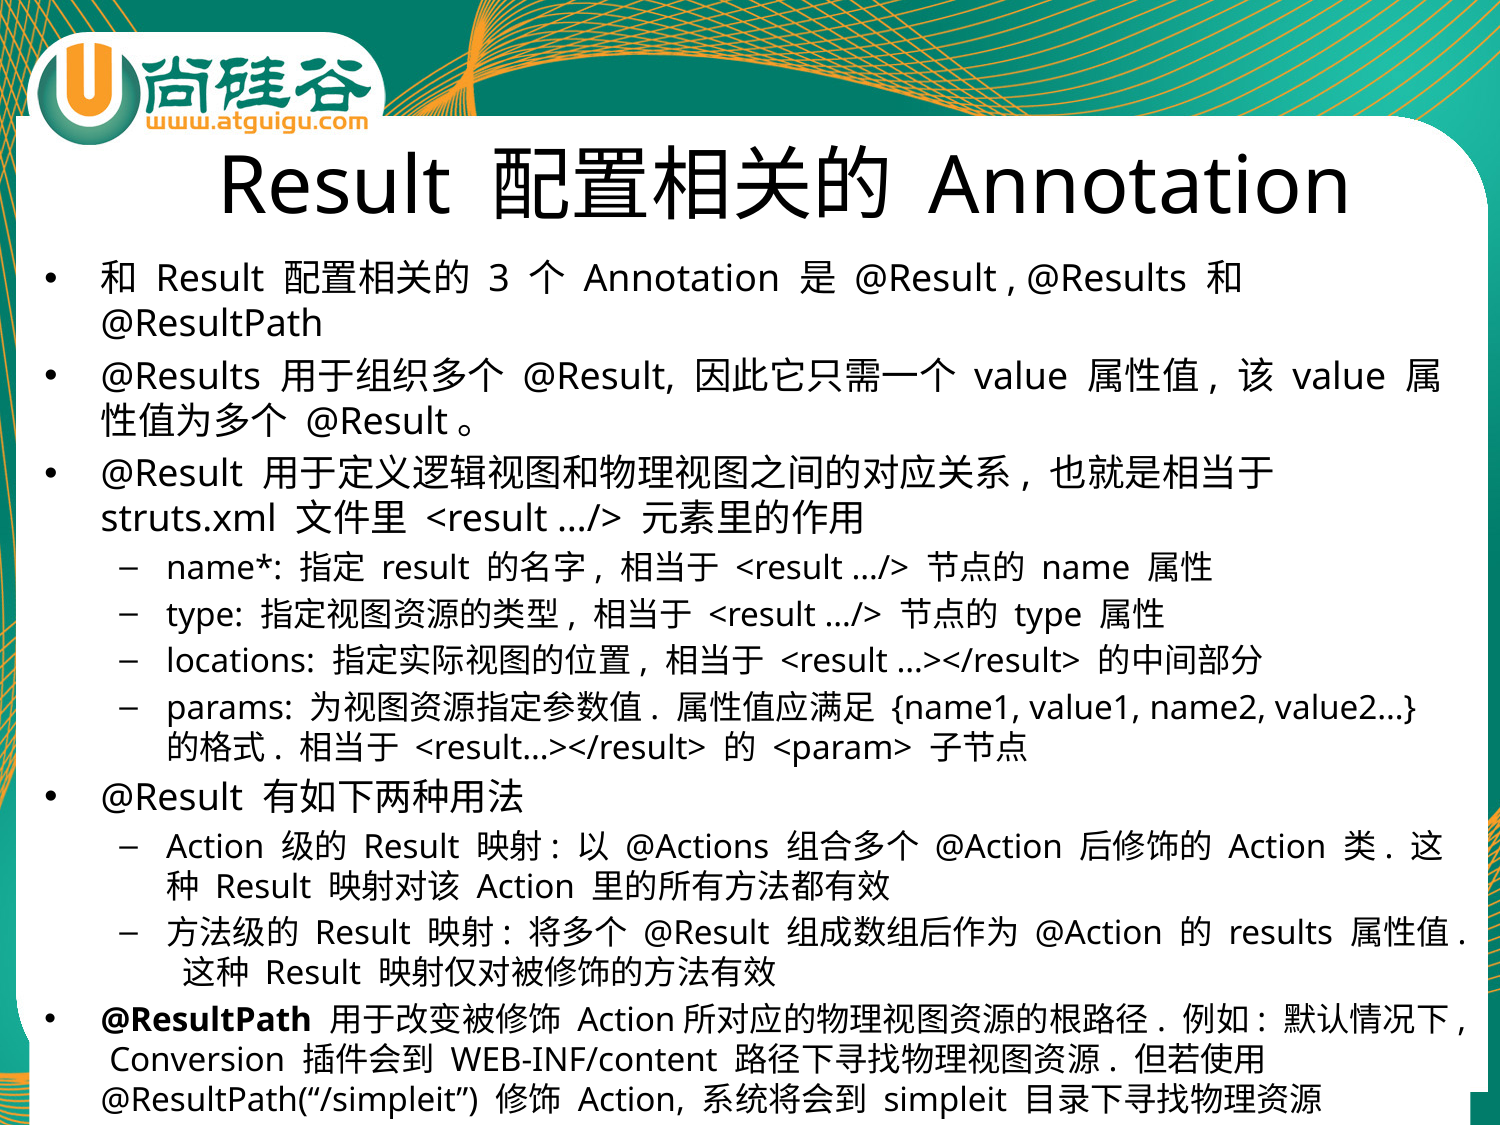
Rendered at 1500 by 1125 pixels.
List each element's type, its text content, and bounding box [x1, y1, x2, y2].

title Result 配置相关的 Annotation [147, 87, 1423, 246]
list 和 Result 配置相关的 3 个 Annotation 是 @Result , @Results 和 @ResultPath @Results 用于组织多个 @Result, 因此它只需一个 value 属性值, 该 value 属性值为多个 @Result。 @Result 用于定义逻辑视图和物理视图之间的对应关系, 也就是相当于 struts.xml 文件里 <result …/> 元素里的作用 name*: 指定 result 的名字, 相当于 <result …/> 节点的 name 属性 type: 指定视图资源的类型, 相当于 <result …/> 节点的 type 属性 locations: 指定实际视图的位置, 相当于 <result …></result> 的中间部分 params: 为视图资源指定参数值. 属性值应满足 {name1, value1, name2, value2…} 的格式. 相当于 <result…></result> 的 <param> 子节点 @Result 有如下两种用法 Action 级的 Result 映射: 以 @Actions 组合多个 @Action 后修饰的 Action 类. 这种 Result 映射对该 Action 里的所有方法都有效 方法级的 Result 映射: 将多个 @Result 组成数组后作为 @Action 的 results 属性值. 这种 Result 映射仅对被修饰的方法有效 @ResultPath 用于改变被修饰 Action所对应的物理视图资源的根路径. 例如: 默认情况下, Conversion 插件会到 WEB-INF/content 路径下寻找物理视图资源. 但若使用 @ResultPath(“/simpleit”) 修饰 Action, 系统将会到 simpleit 目录下寻找物理资源 [29, 246, 1471, 1125]
picture [0, 0, 1500, 1125]
